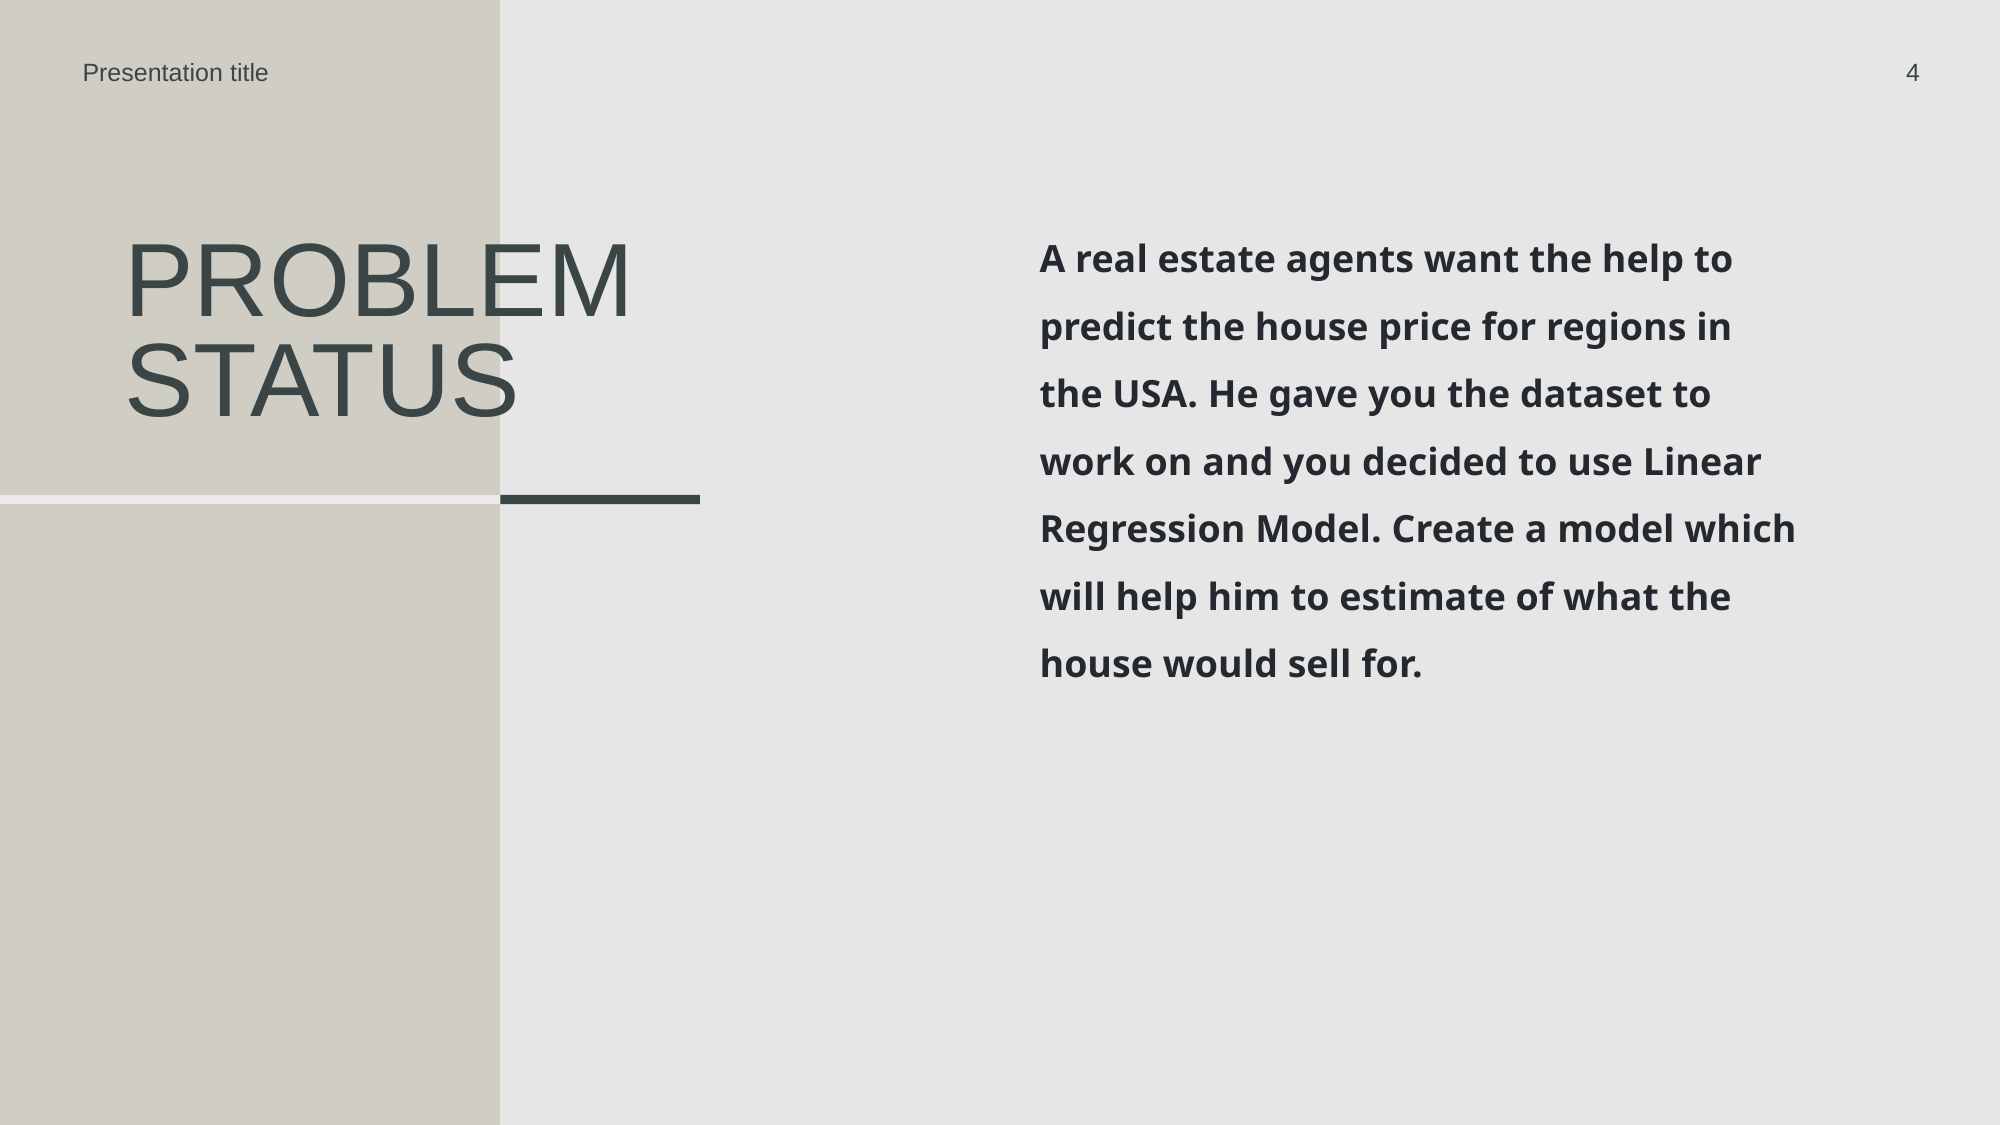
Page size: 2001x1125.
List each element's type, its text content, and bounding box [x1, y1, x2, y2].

title Problem status [109, 229, 905, 506]
list A real estate agents want the help to predict the house price for regions in the USA. He gave you the dataset to work on and you decided to use Linear Regression Model. Create a model which will help him to estimate of what the house would sell for. [1024, 205, 1817, 286]
footer Presentation title [67, 49, 368, 95]
slide_number 4 [1660, 49, 1935, 95]
